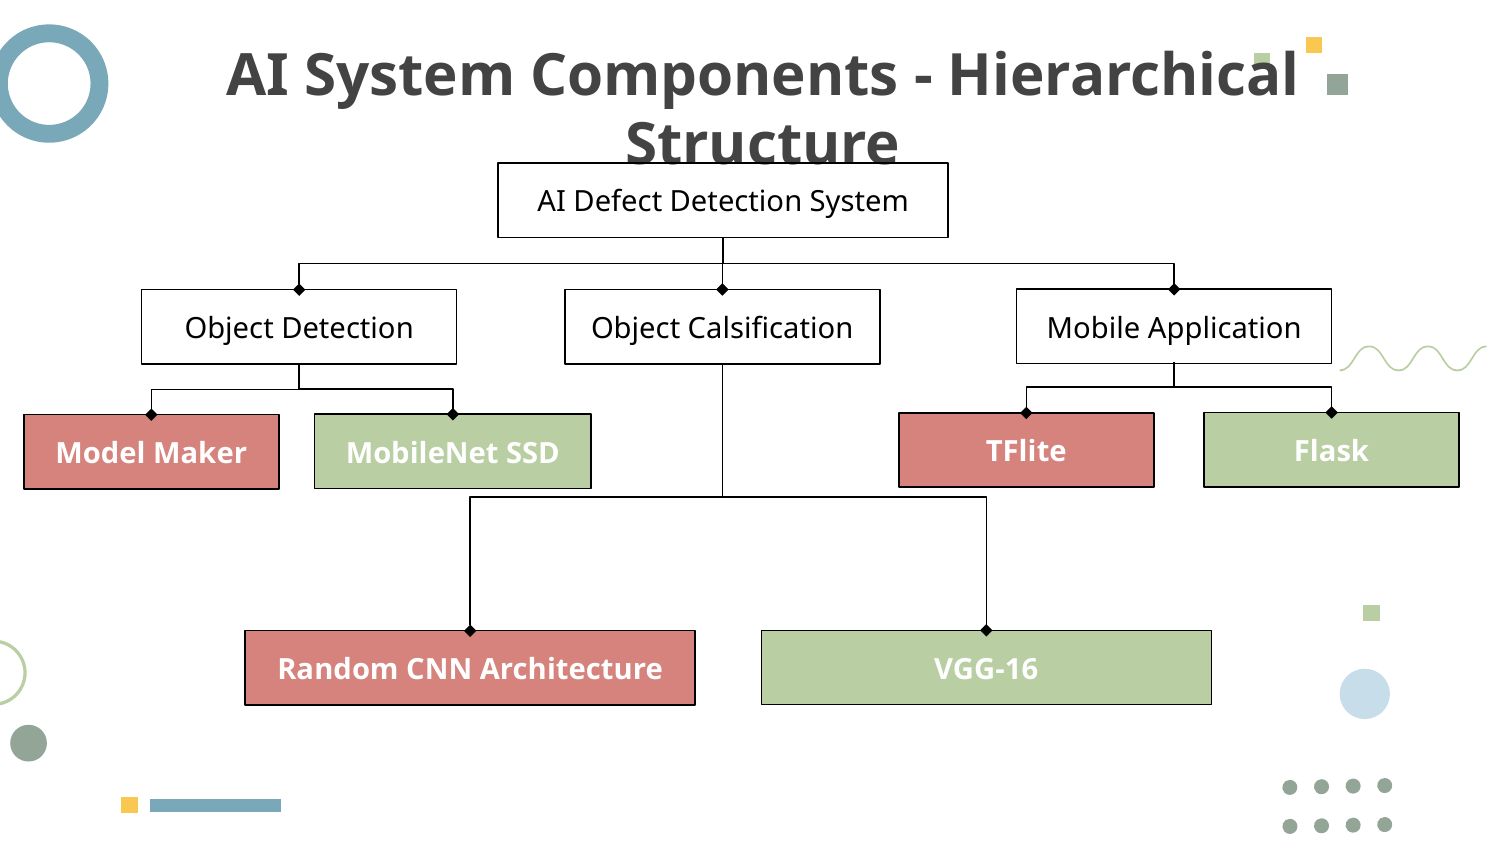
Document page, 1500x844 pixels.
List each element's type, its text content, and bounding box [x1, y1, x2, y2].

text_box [199, 315, 251, 464]
text_box Model Maker [23, 414, 279, 489]
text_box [922, 37, 975, 363]
text_box VGG-16 [761, 630, 1212, 705]
text_box AI System Components - Hierarchical Structure [107, 76, 479, 137]
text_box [720, 364, 988, 630]
text_box AI Defect Detection System [542, 162, 917, 238]
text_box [1074, 313, 1126, 462]
text_box MobileNet SSD [314, 414, 457, 489]
text_box Object Detection [141, 289, 457, 364]
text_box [484, 51, 538, 369]
text_box Object Calsification [564, 289, 880, 364]
text_box AI System Components - Hierarchical Structure [980, 76, 1418, 137]
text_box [462, 370, 731, 624]
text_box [1227, 308, 1279, 467]
text_box Flask [1204, 412, 1460, 487]
text_box Mobile Application [1016, 289, 1332, 364]
text_box TFlite [992, 412, 1154, 488]
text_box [350, 312, 402, 467]
text_box AI System Components - Hierarchical Structure [542, 76, 917, 137]
text_box Random CNN Architecture [245, 630, 696, 706]
